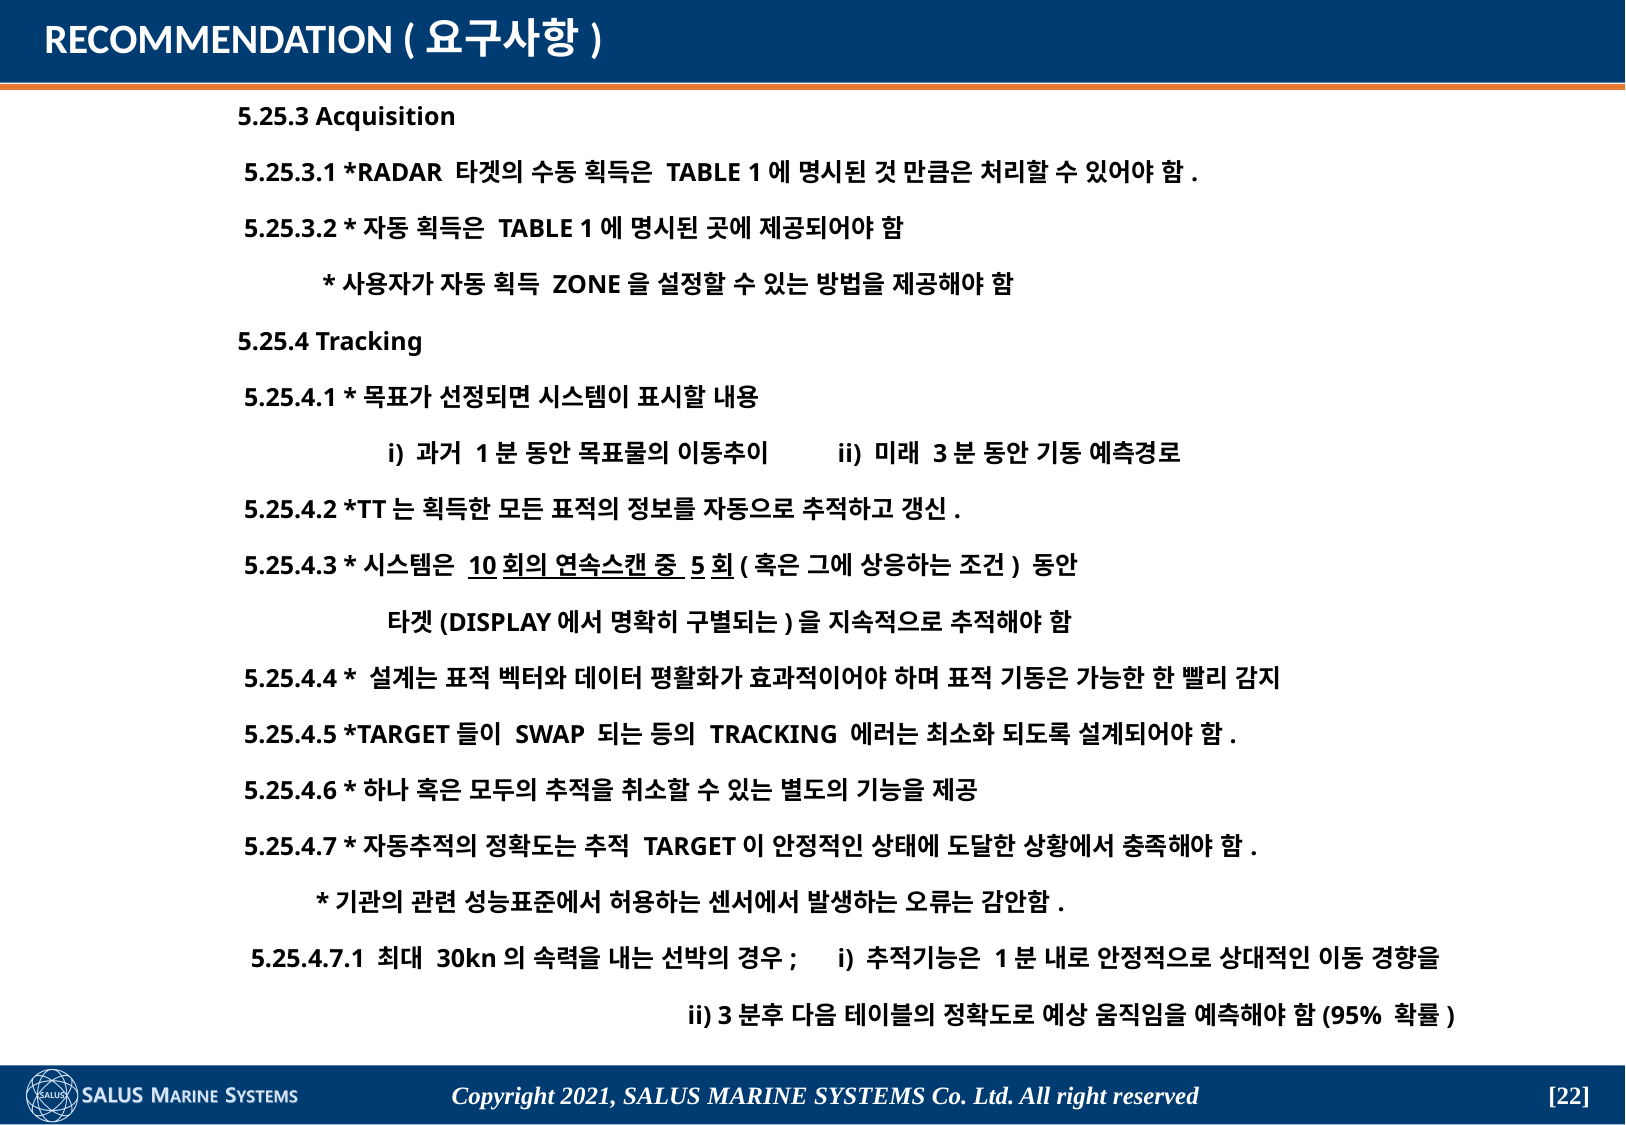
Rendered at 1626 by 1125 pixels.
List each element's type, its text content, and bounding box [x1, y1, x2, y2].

slide_number [22] [1513, 1065, 1625, 1125]
title RECOMMENDATION (요구사항) [0, 0, 1625, 82]
list 5.25.3 Acquisition 5.25.3.1 *RADAR 타겟의 수동 획득은 TABLE 1에 명시된 것 만큼은 처리할 수 있어야 함. 5.25.3.2 *자동 획득은 TABLE 1에 명시된 곳에 제공되어야 함 *사용자가 자동 획득 ZONE을 설정할 수 있는 방법을 제공해야 함 5.25.4 Tracking 5.25.4.1 *목표가 선정되면 시스템이 표시할 내용 i) 과거 1분 동안 목표물의 이동추이 ii) 미래 3분 동안 기동 예측경로 5.25.4.2 *TT는 획득한 모든 표적의 정보를 자동으로 추적하고 갱신. 5.25.4.3 *시스템은 10회의 연속스캔 중 5회(혹은 그에 상응하는 조건) 동안 타겟(DISPLAY에서 명확히 구별되는)을 지속적으로 추적해야 함 5.25.4.4 * 설계는 표적 벡터와 데이터 평활화가 효과적이어야 하며 표적 기동은 가능한 한 빨리 감지 5.25.4.5 *TARGET들이 SWAP 되는 등의 TRACKING 에러는 최소화 되도록 설계되어야 함. 5.25.4.6 *하나 혹은 모두의 추적을 취소할 수 있는 별도의 기능을 제공 5.25.4.7 *자동추적의 정확도는 추적 TARGET이 안정적인 상태에 도달한 상황에서 충족해야 함. *기관의 관련 성능표준에서 허용하는 센서에서 발생하는 오류는 감안함. 5.25.4.7.1 최대 30kn의 속력을 내는 선박의 경우; i) 추적기능은 1분 내로 안정적으로 상대적인 이동 경향을 ii) 3분후 다음 테이블의 정확도로 예상 움직임을 예측해야 함(95% 확률) [25, 81, 1591, 1020]
footer Copyright 2021, SALUS Marine Systems Co. Ltd. All right reserved [25, 1065, 1513, 1125]
